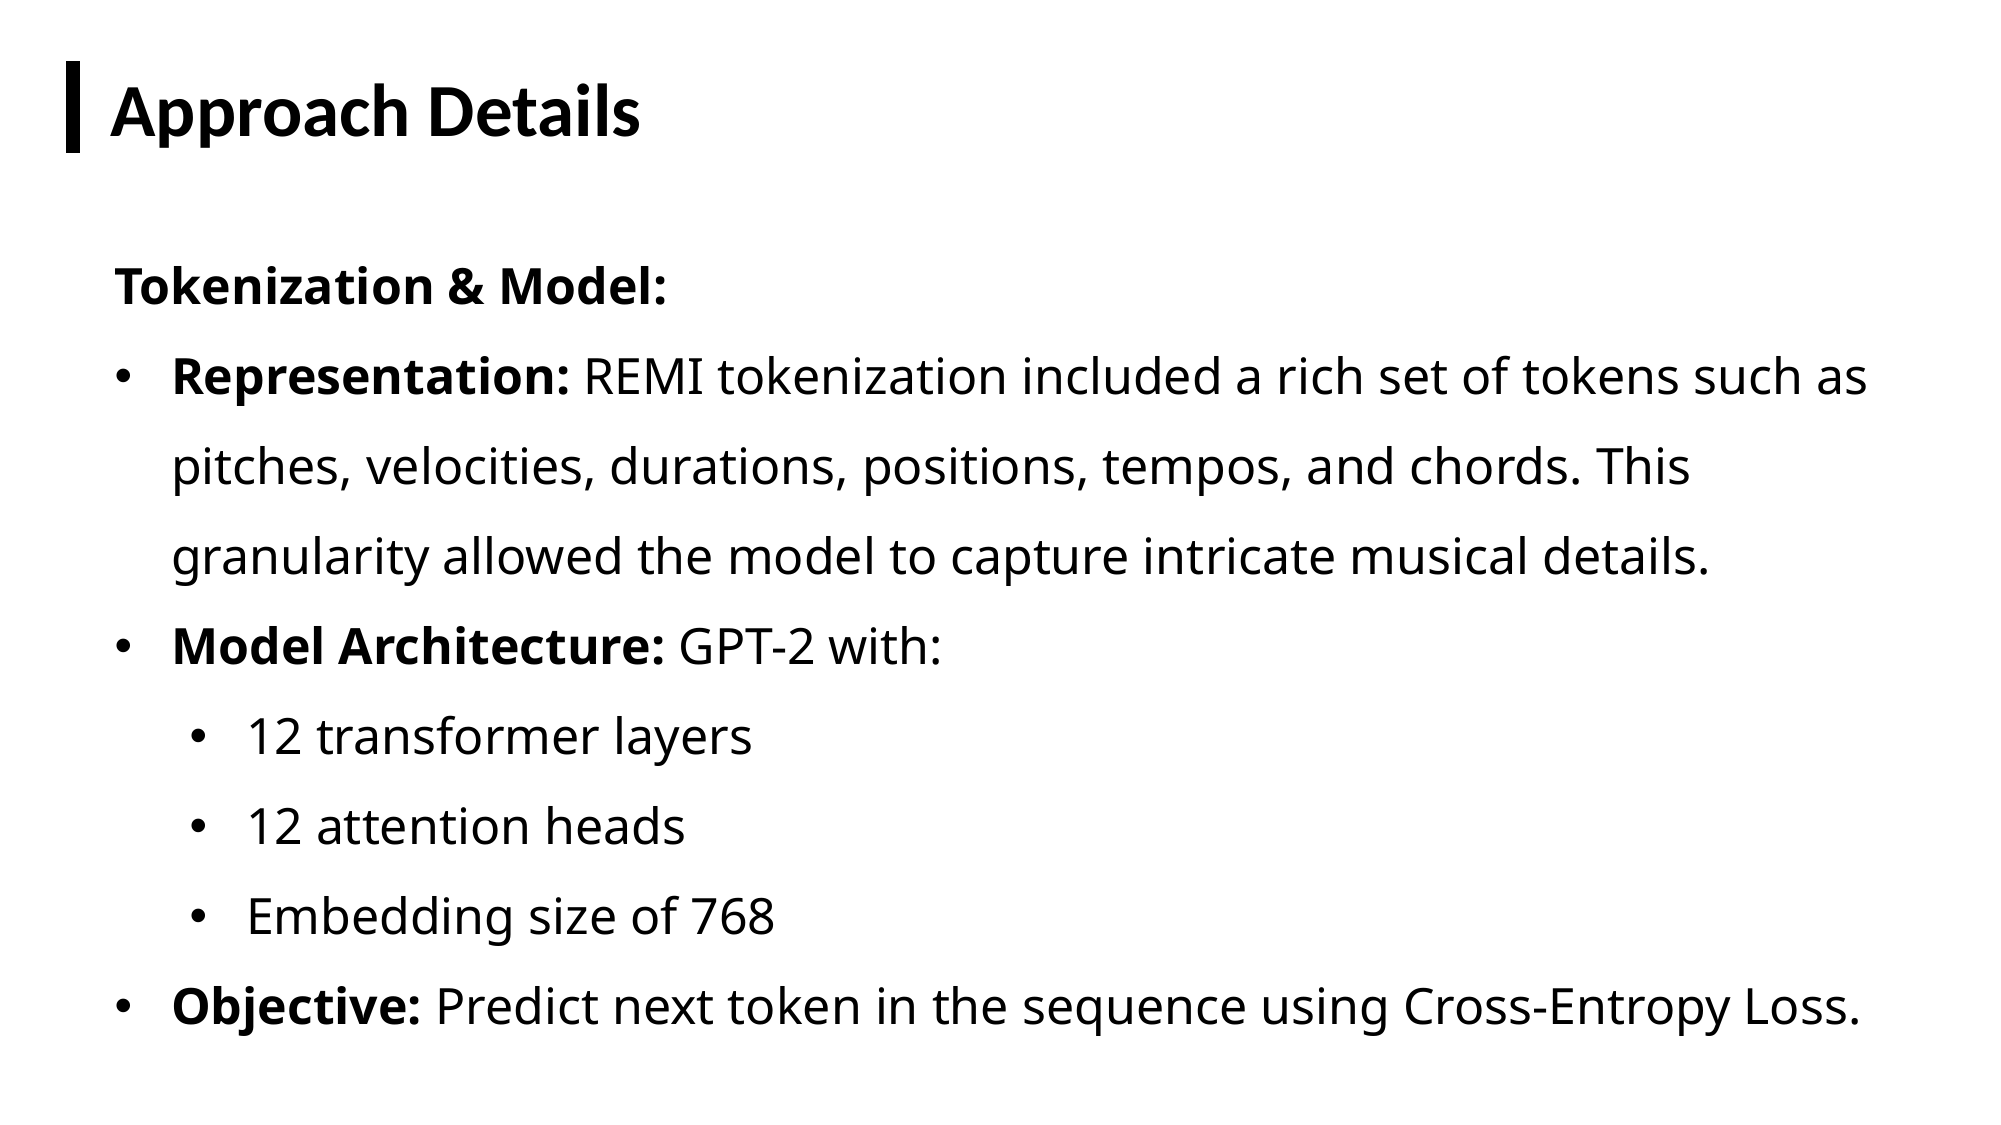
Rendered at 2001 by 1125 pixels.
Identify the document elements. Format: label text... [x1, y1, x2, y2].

text_box Approach Details [78, 54, 1933, 159]
text_box Tokenization & Model: Representation: REMI tokenization included a rich set of tokens such as pitches, velocities, durations, positions, tempos, and chords. This granularity allowed the model to capture intricate musical details. Model Architecture: GPT-2 with: 12 transformer layers 12 attention heads Embedding size of 768 Objective: Predict next token in the sequence using Cross-Entropy Loss. [99, 217, 1954, 1043]
text_box [66, 61, 80, 153]
